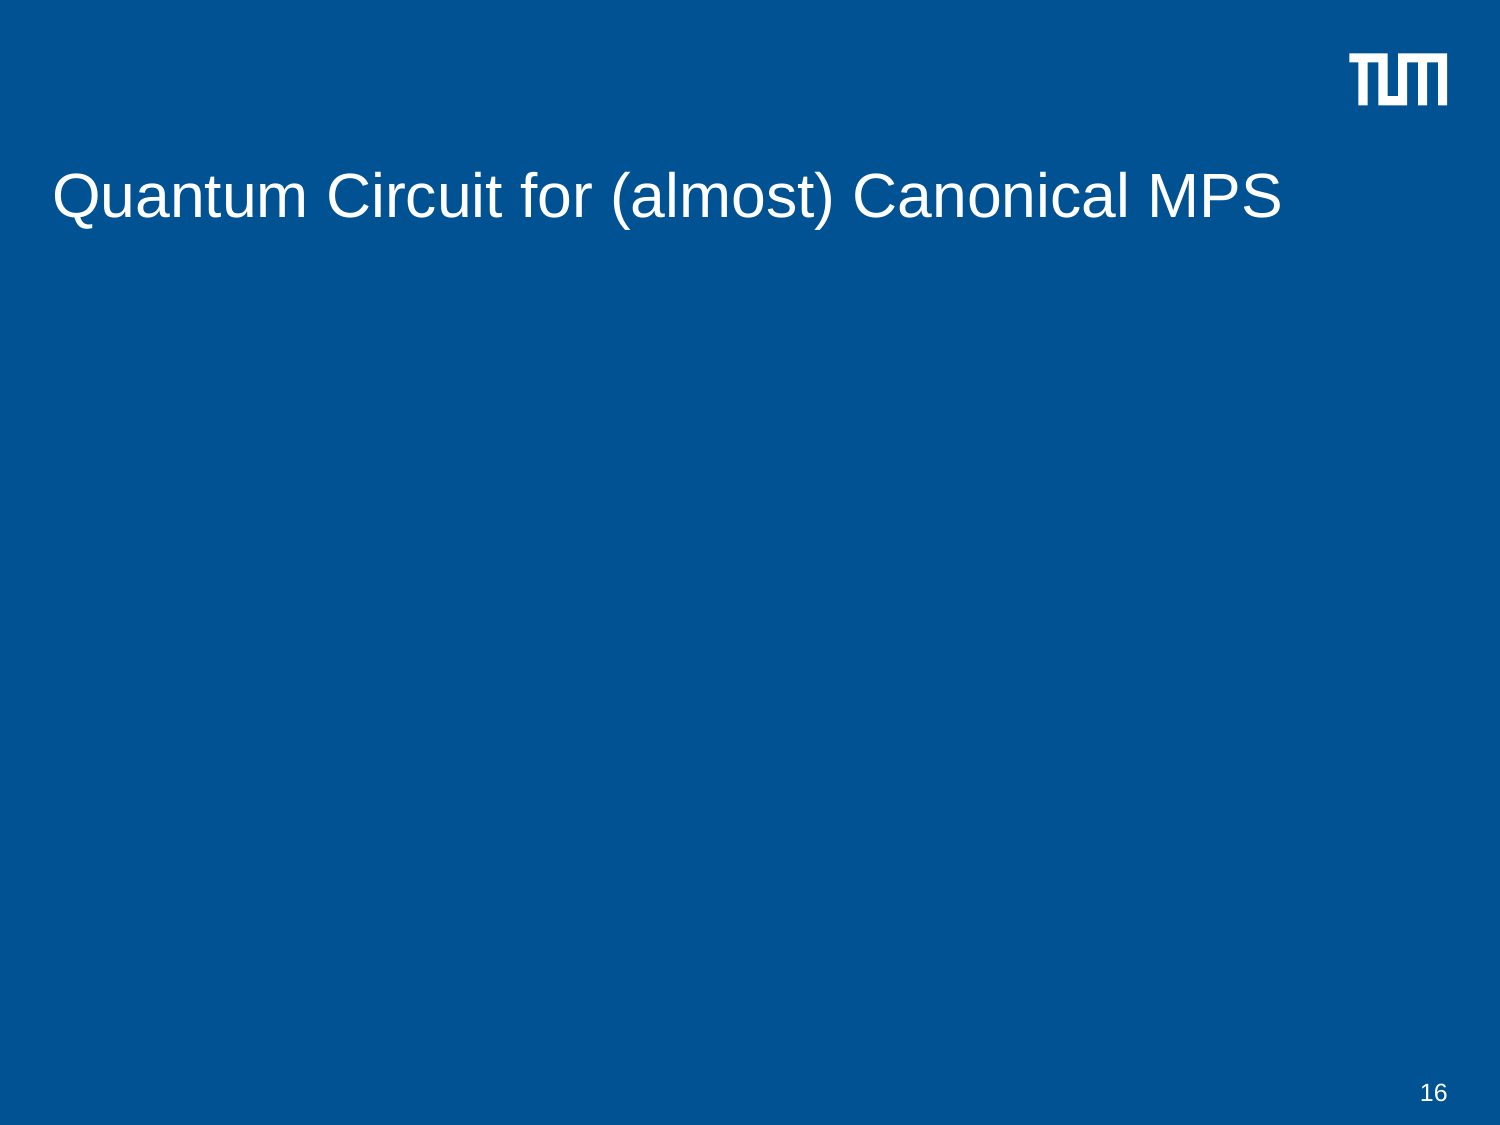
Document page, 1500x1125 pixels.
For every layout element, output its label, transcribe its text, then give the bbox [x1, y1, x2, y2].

slide_number 16 [1111, 1061, 1448, 1122]
title Quantum Circuit for (almost) Canonical MPS [52, 162, 1449, 231]
